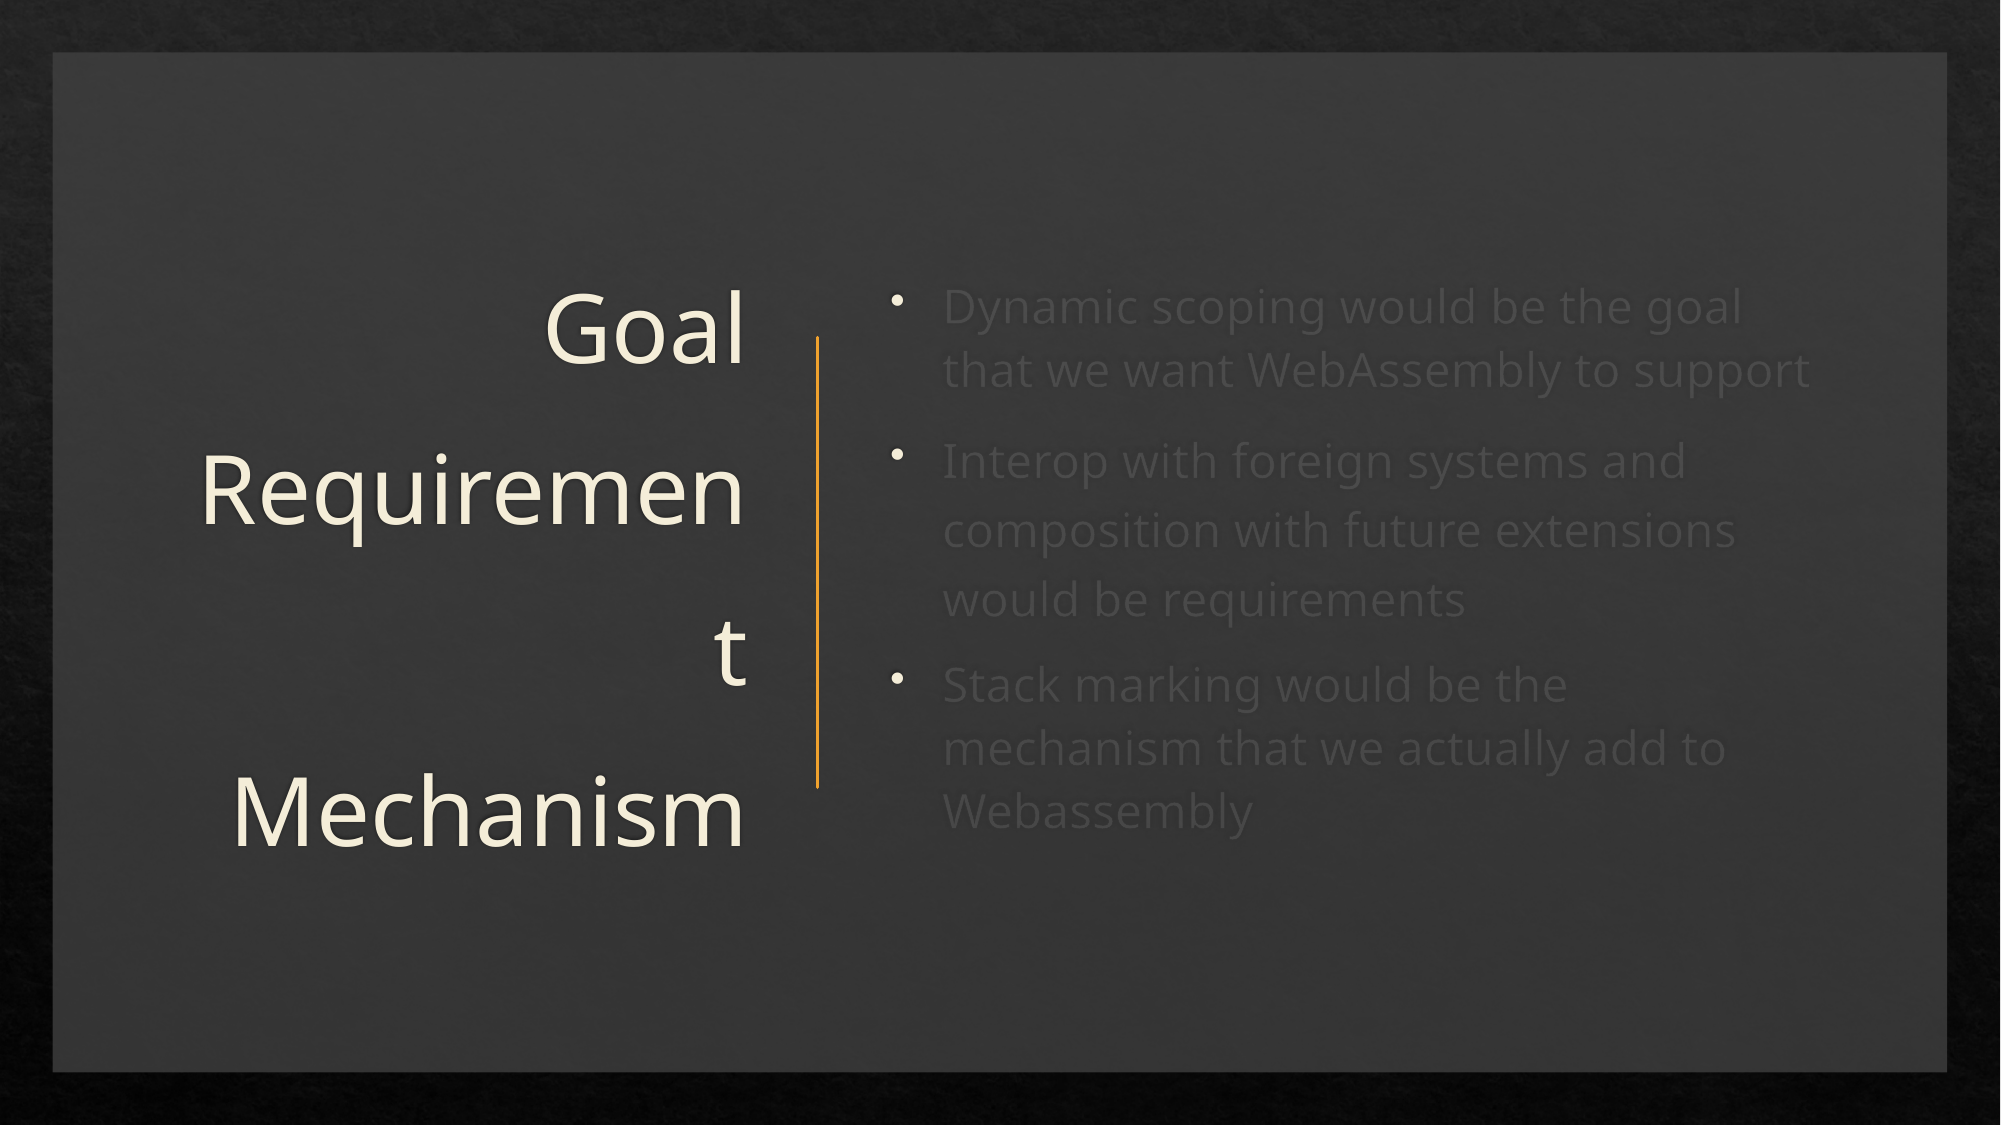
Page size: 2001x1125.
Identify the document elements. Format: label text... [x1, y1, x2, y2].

text_box [51, 51, 1948, 1074]
list Dynamic scoping would be the goal that we want WebAssembly to support Interop with foreign systems and composition with future extensions would be requirements Stack marking would be the mechanism that we actually add to Webassembly [870, 158, 1849, 950]
text_box [0, 0, 2000, 1125]
title Goal Requirement Mechanism [149, 158, 764, 929]
